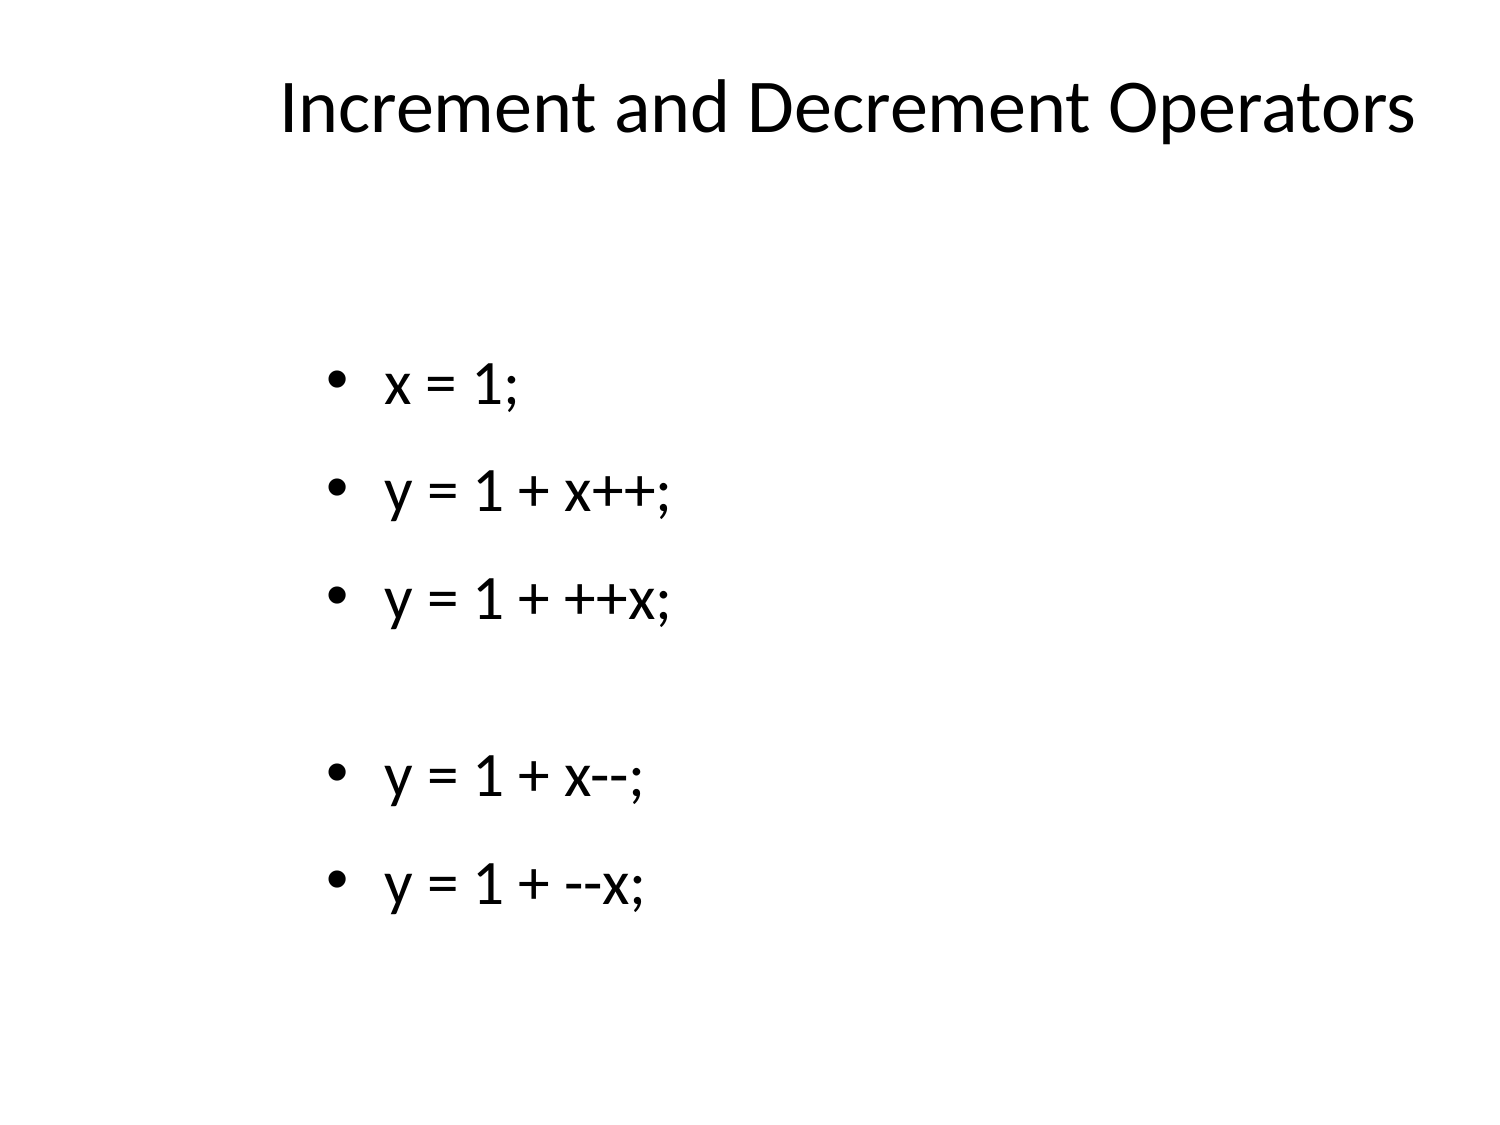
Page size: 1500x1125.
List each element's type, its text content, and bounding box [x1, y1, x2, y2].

list x = 1; y = 1 + x++; y = 1 + ++x; y = 1 + x--; y = 1 + --x; [311, 244, 1457, 928]
title Increment and Decrement Operators [252, 47, 1445, 156]
